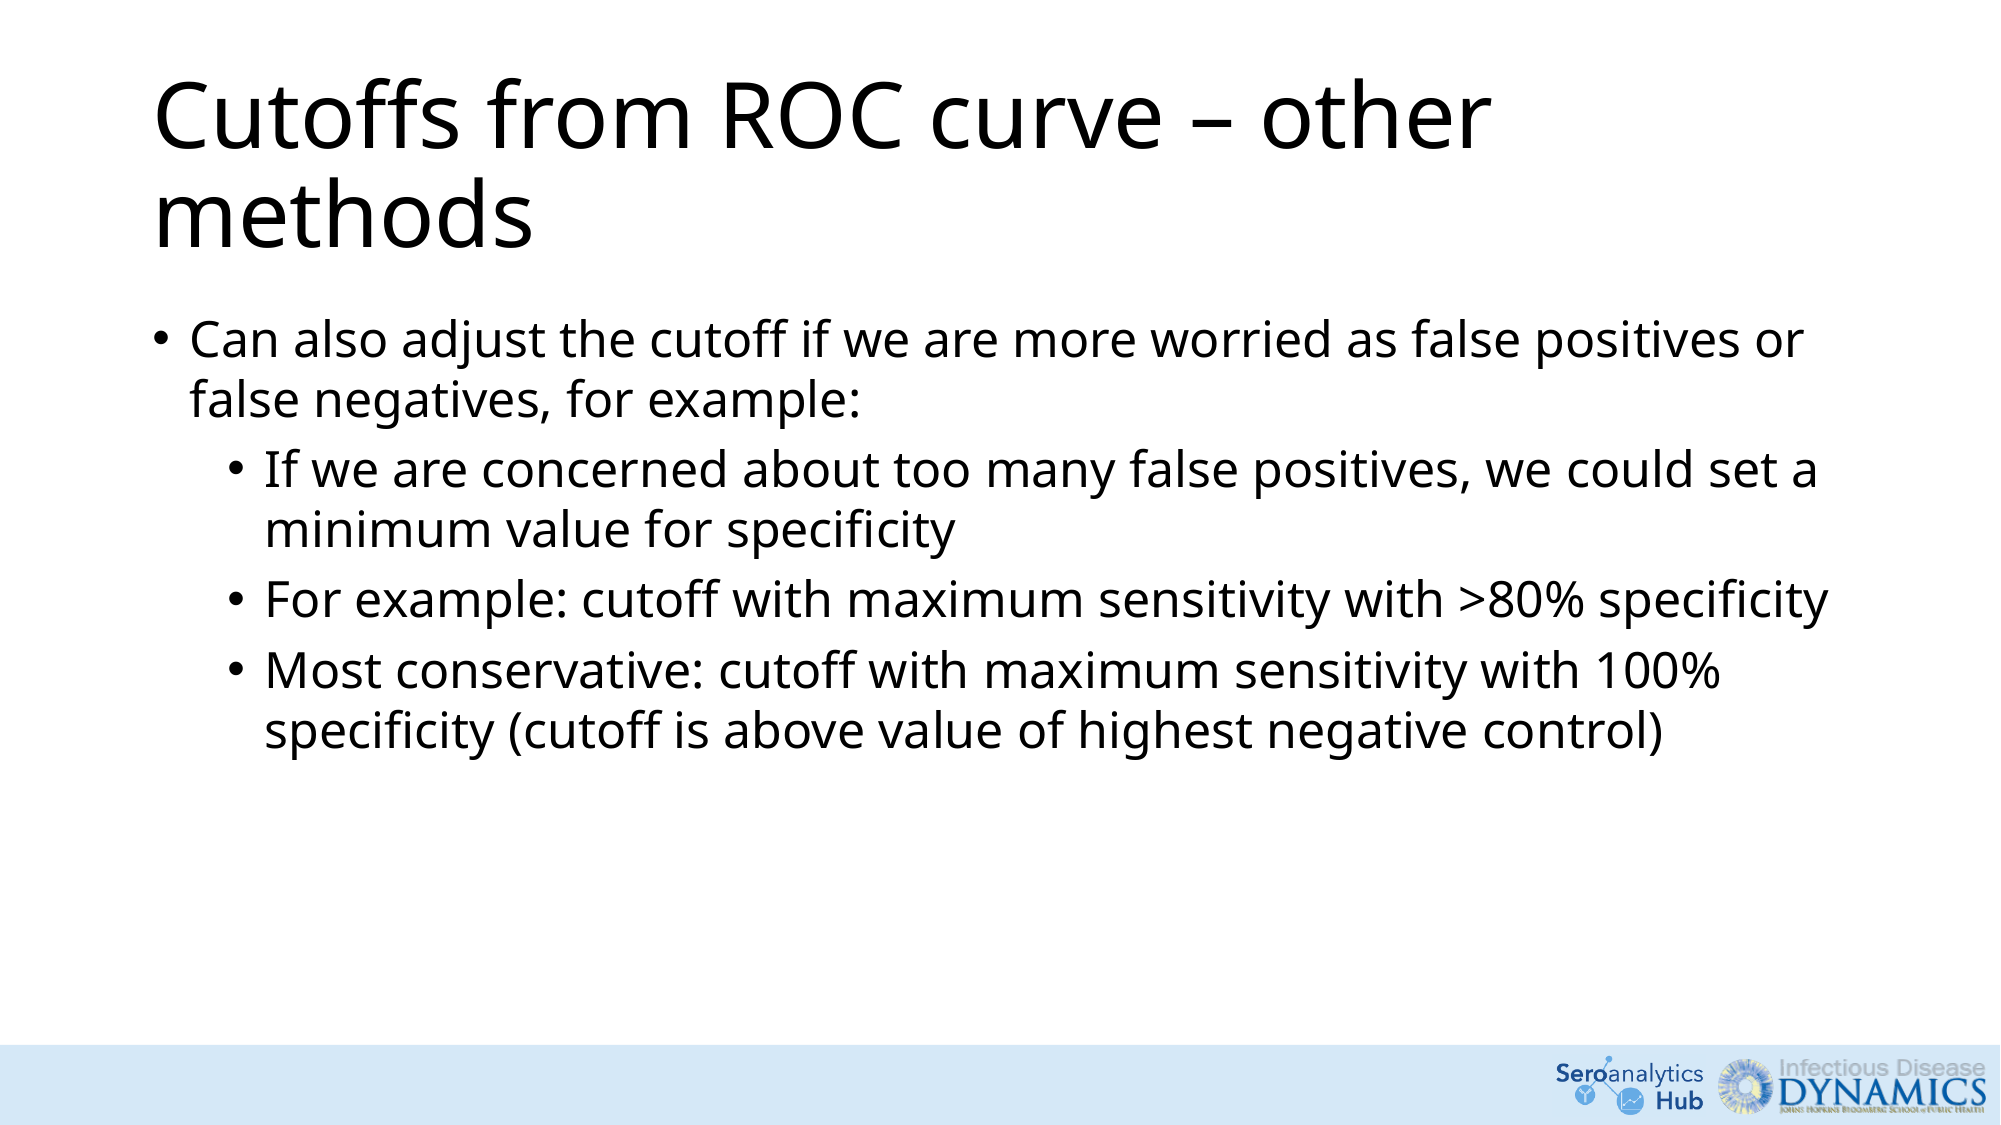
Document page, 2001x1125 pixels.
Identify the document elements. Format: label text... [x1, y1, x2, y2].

title Cutoffs from ROC curve – other methods [137, 59, 1863, 278]
picture [1719, 1059, 1986, 1115]
list Can also adjust the cutoff if we are more worried as false positives or false negatives, for example: If we are concerned about too many false positives, we could set a minimum value for specificity For example: cutoff with maximum sensitivity with >80% specificity Most conservative: cutoff with maximum sensitivity with 100% specificity (cutoff is above value of highest negative control) [137, 299, 1863, 1014]
